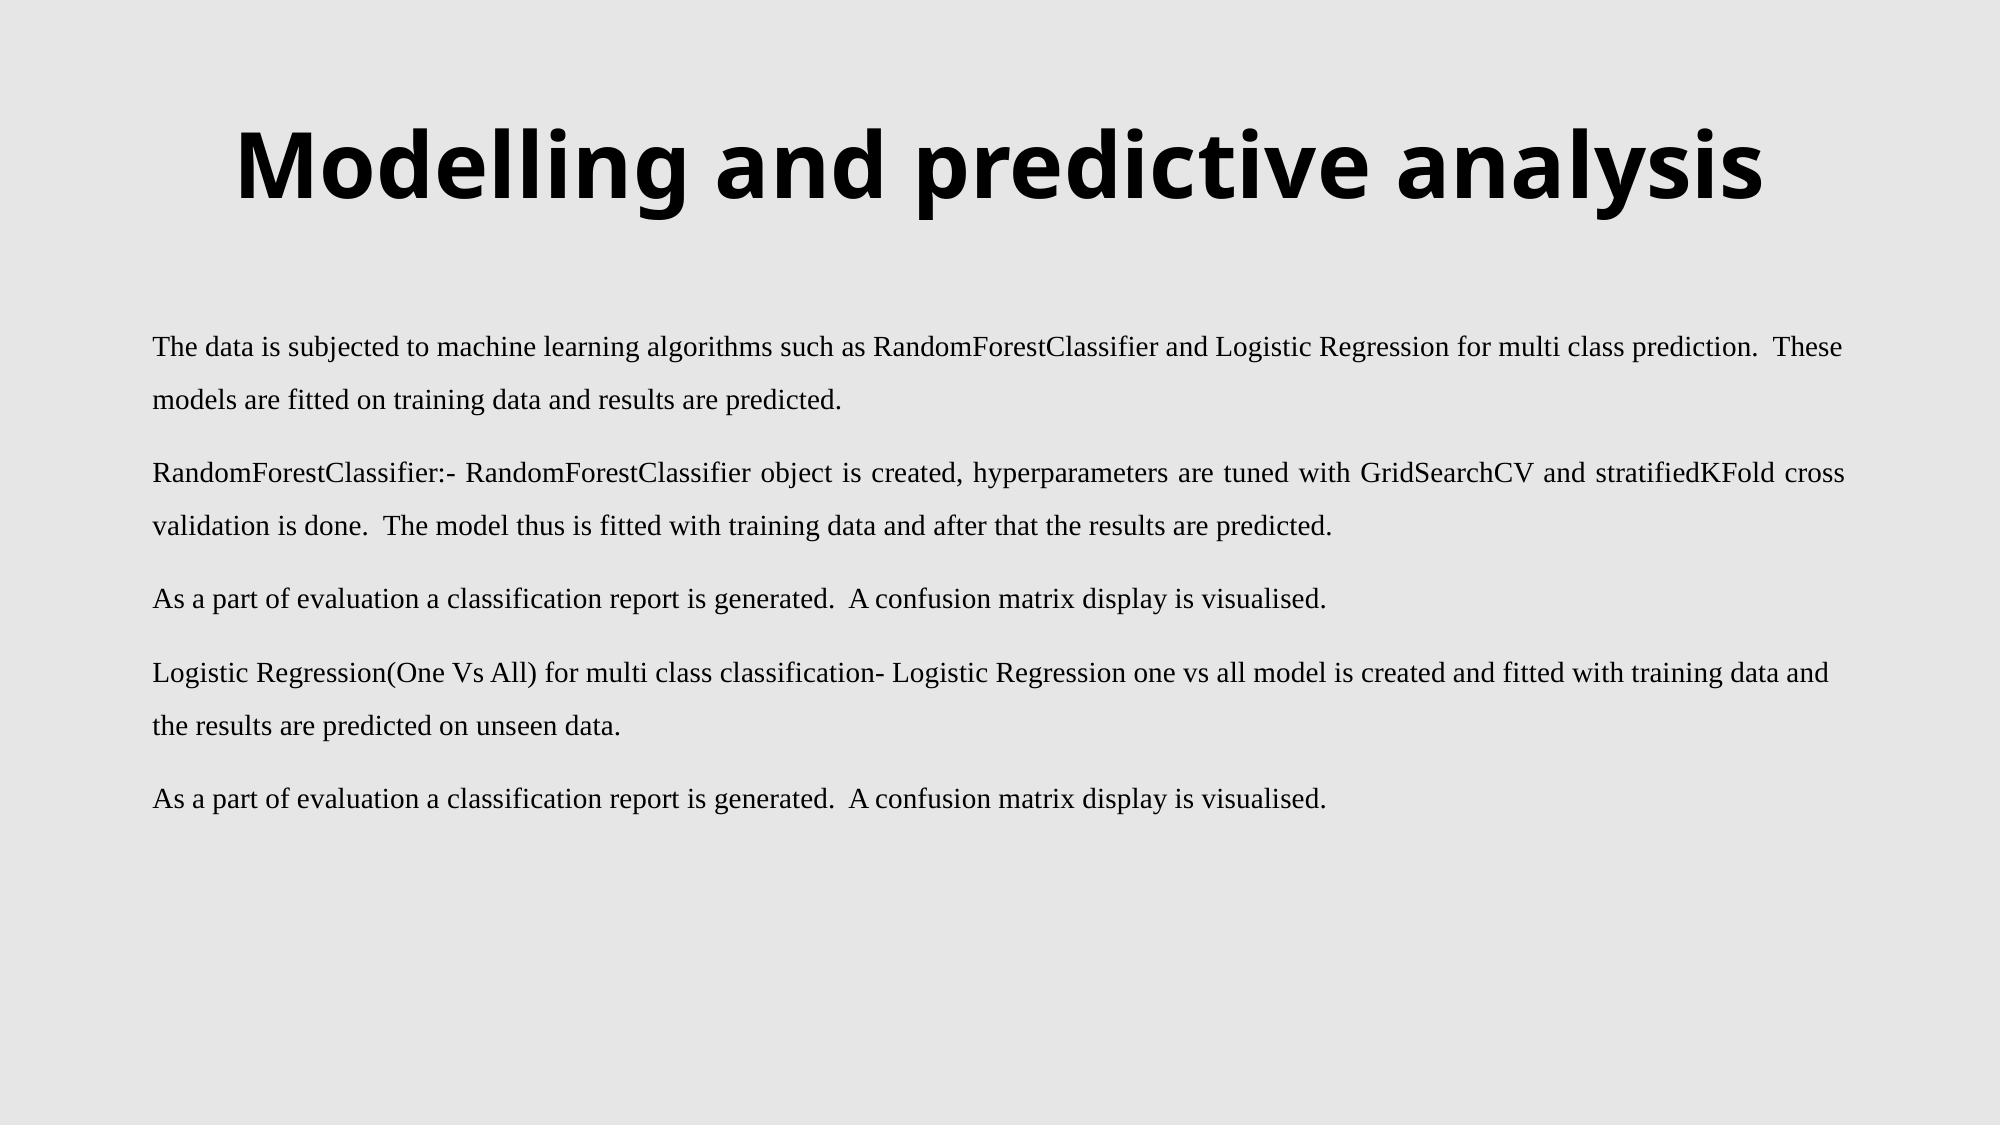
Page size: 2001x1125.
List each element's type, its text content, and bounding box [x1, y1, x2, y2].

list The data is subjected to machine learning algorithms such as RandomForestClassifier and Logistic Regression for multi class prediction. These models are fitted on training data and results are predicted. RandomForestClassifier:- RandomForestClassifier object is created, hyperparameters are tuned with GridSearchCV and stratifiedKFold cross validation is done. The model thus is fitted with training data and after that the results are predicted. As a part of evaluation a classification report is generated. A confusion matrix display is visualised. Logistic Regression(One Vs All) for multi class classification- Logistic Regression one vs all model is created and fitted with training data and the results are predicted on unseen data. As a part of evaluation a classification report is generated. A confusion matrix display is visualised. [137, 302, 1863, 1017]
title Modelling and predictive analysis [137, 59, 1863, 278]
